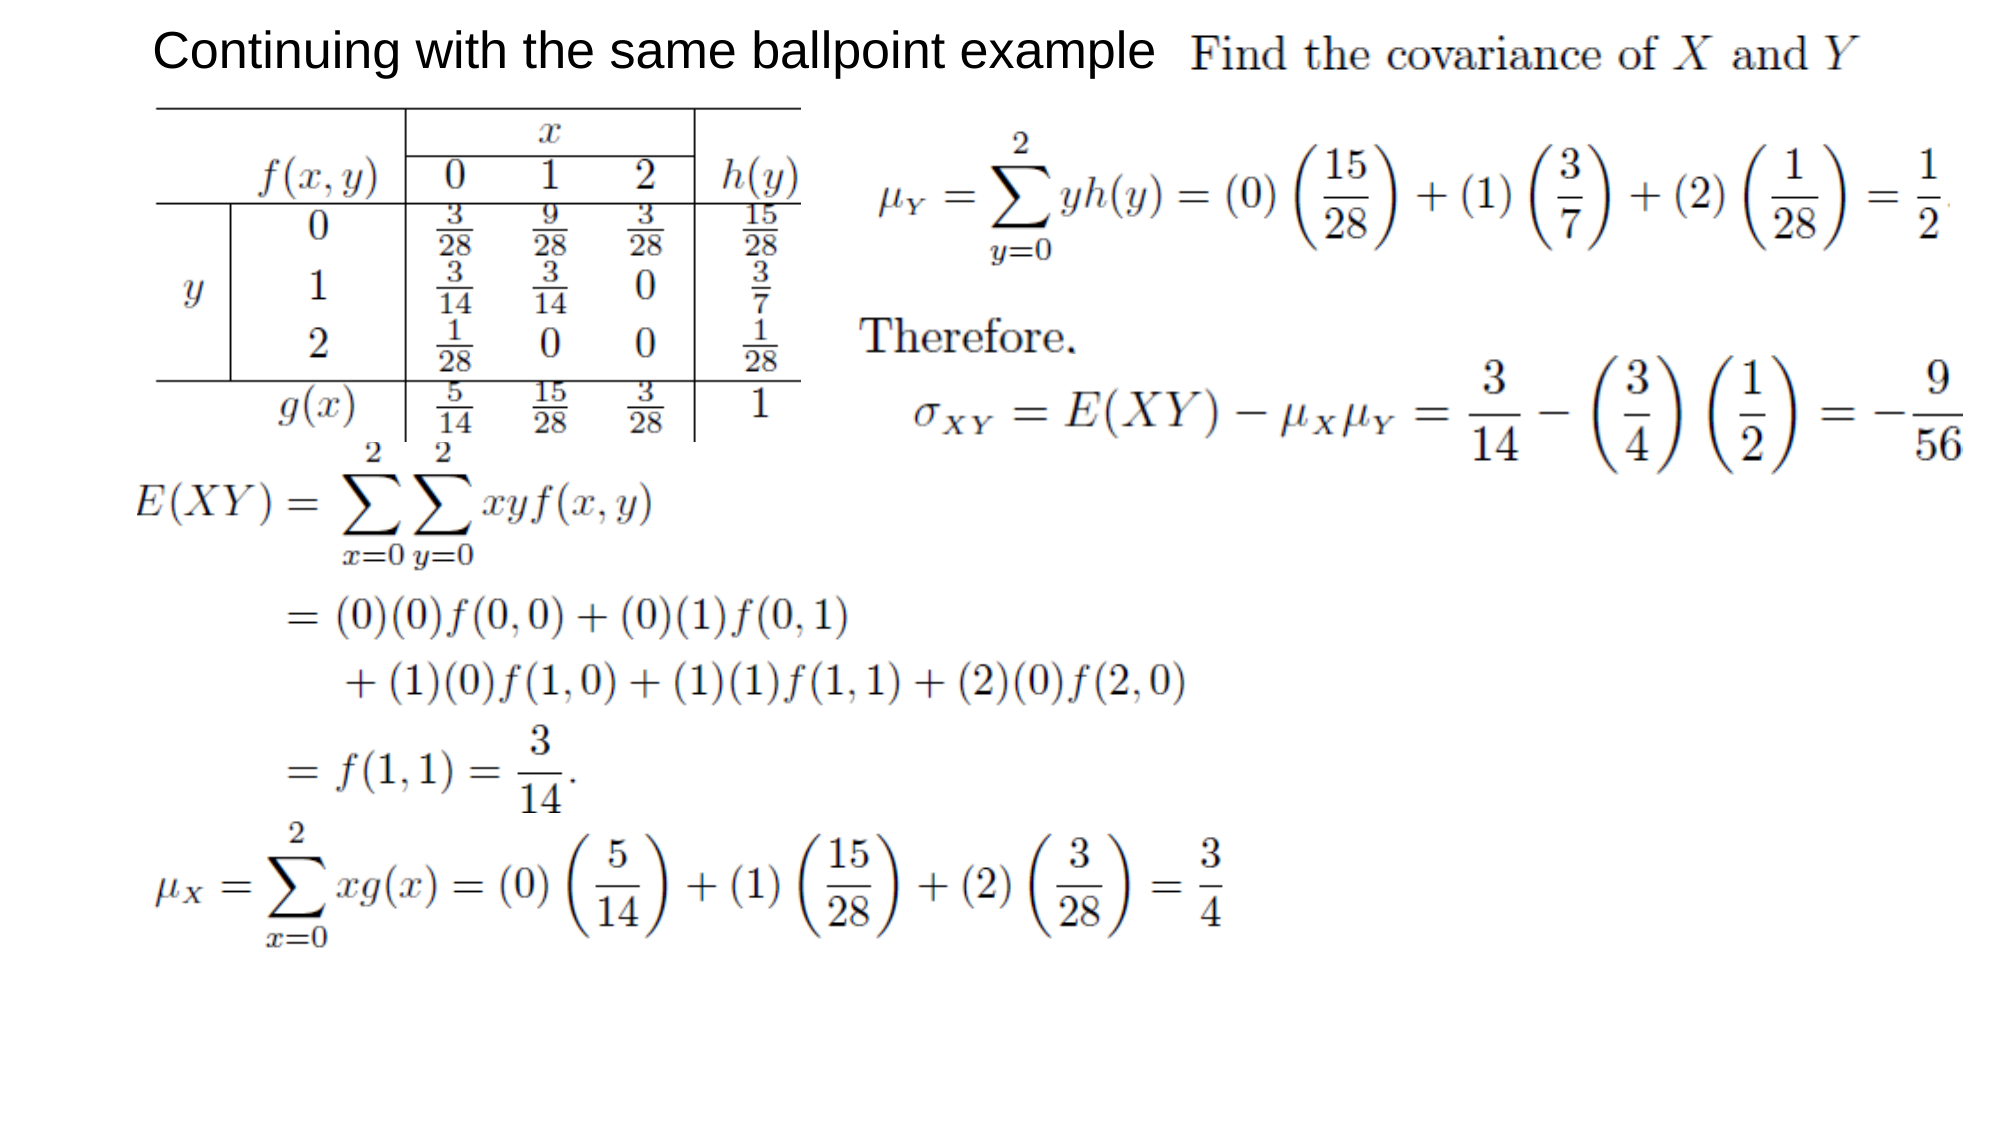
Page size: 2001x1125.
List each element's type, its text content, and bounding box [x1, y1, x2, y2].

picture [153, 103, 801, 442]
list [137, 441, 1188, 835]
picture [878, 123, 1950, 273]
title Continuing with the same ballpoint example [137, 0, 1863, 104]
picture [1188, 20, 1863, 84]
picture [852, 302, 1963, 477]
picture [153, 813, 1228, 953]
